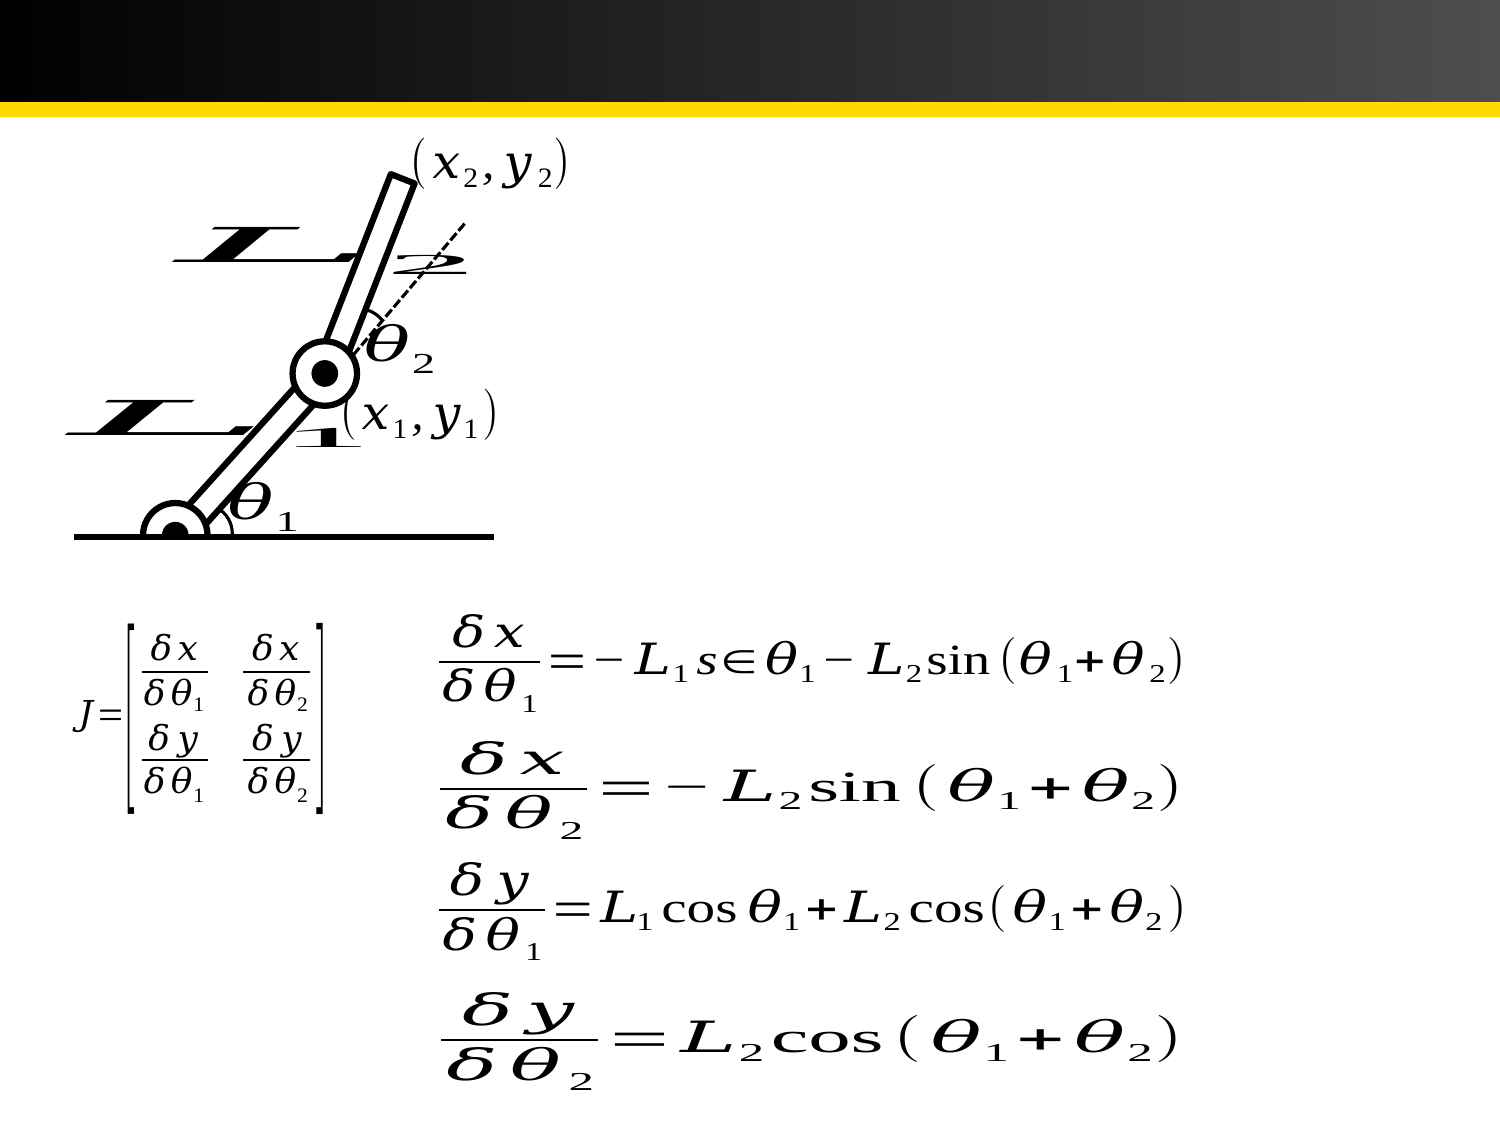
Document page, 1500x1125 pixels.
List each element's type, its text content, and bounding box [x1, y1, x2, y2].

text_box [50, 134, 1438, 1098]
title 2-DOF Manipulator Jacobian (1) [0, 11, 1326, 92]
